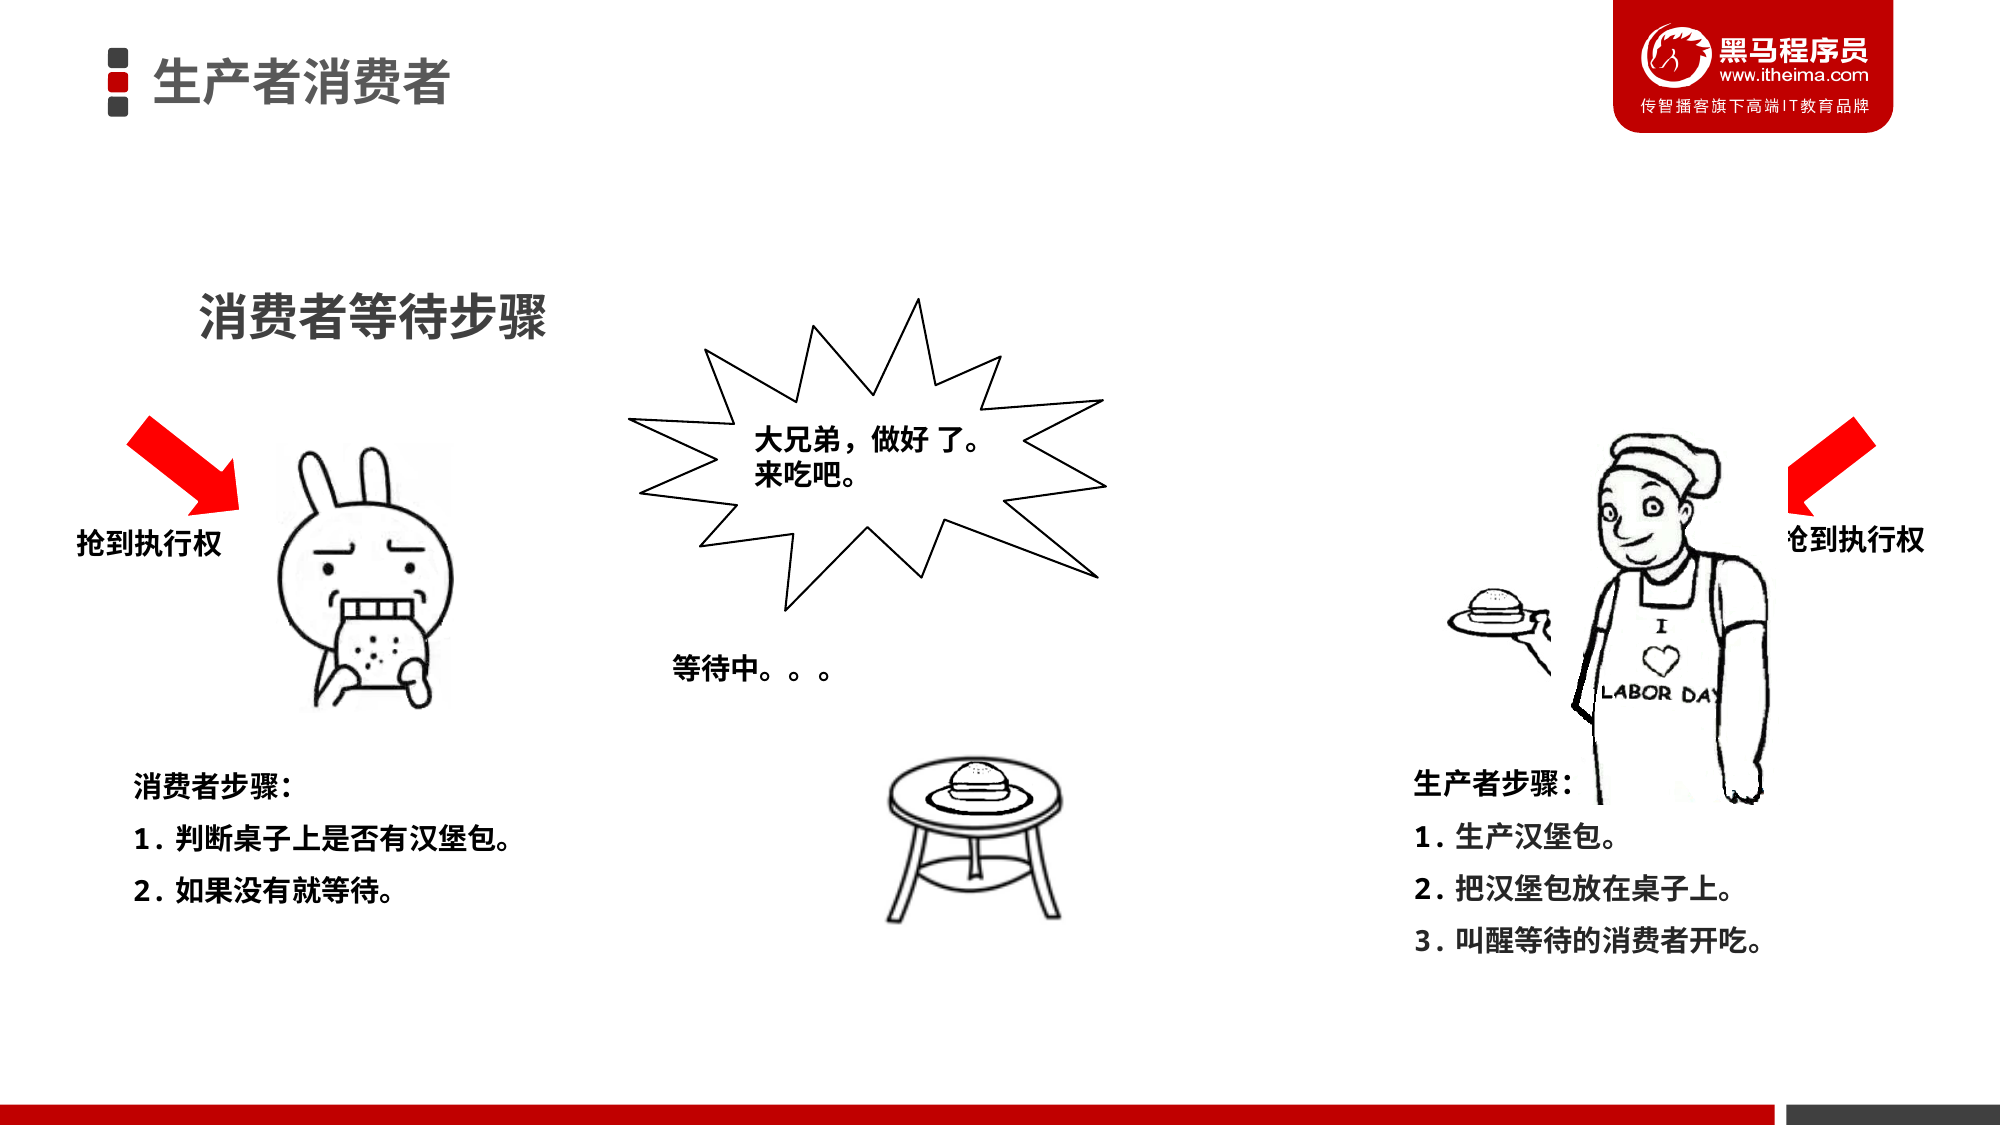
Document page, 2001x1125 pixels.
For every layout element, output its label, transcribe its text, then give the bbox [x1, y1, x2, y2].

text_box 消费者等待步骤 [183, 247, 1205, 353]
picture [1404, 425, 1788, 816]
text_box 生产者消费者 [137, 0, 1315, 173]
picture [1616, 11, 1894, 125]
text_box 消费者步骤： 1.判断桌子上是否有汉堡包。 2.如果没有就等待。 [118, 742, 541, 916]
text_box 生产者步骤： 1.生产汉堡包。 2.把汉堡包放在桌子上。 3.叫醒等待的消费者开吃。 [1399, 740, 1793, 966]
picture [261, 442, 461, 713]
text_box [60, 430, 255, 569]
picture [873, 744, 1073, 935]
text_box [1791, 430, 1943, 565]
text_box 等待中。。。 [657, 642, 863, 693]
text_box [628, 298, 1107, 611]
